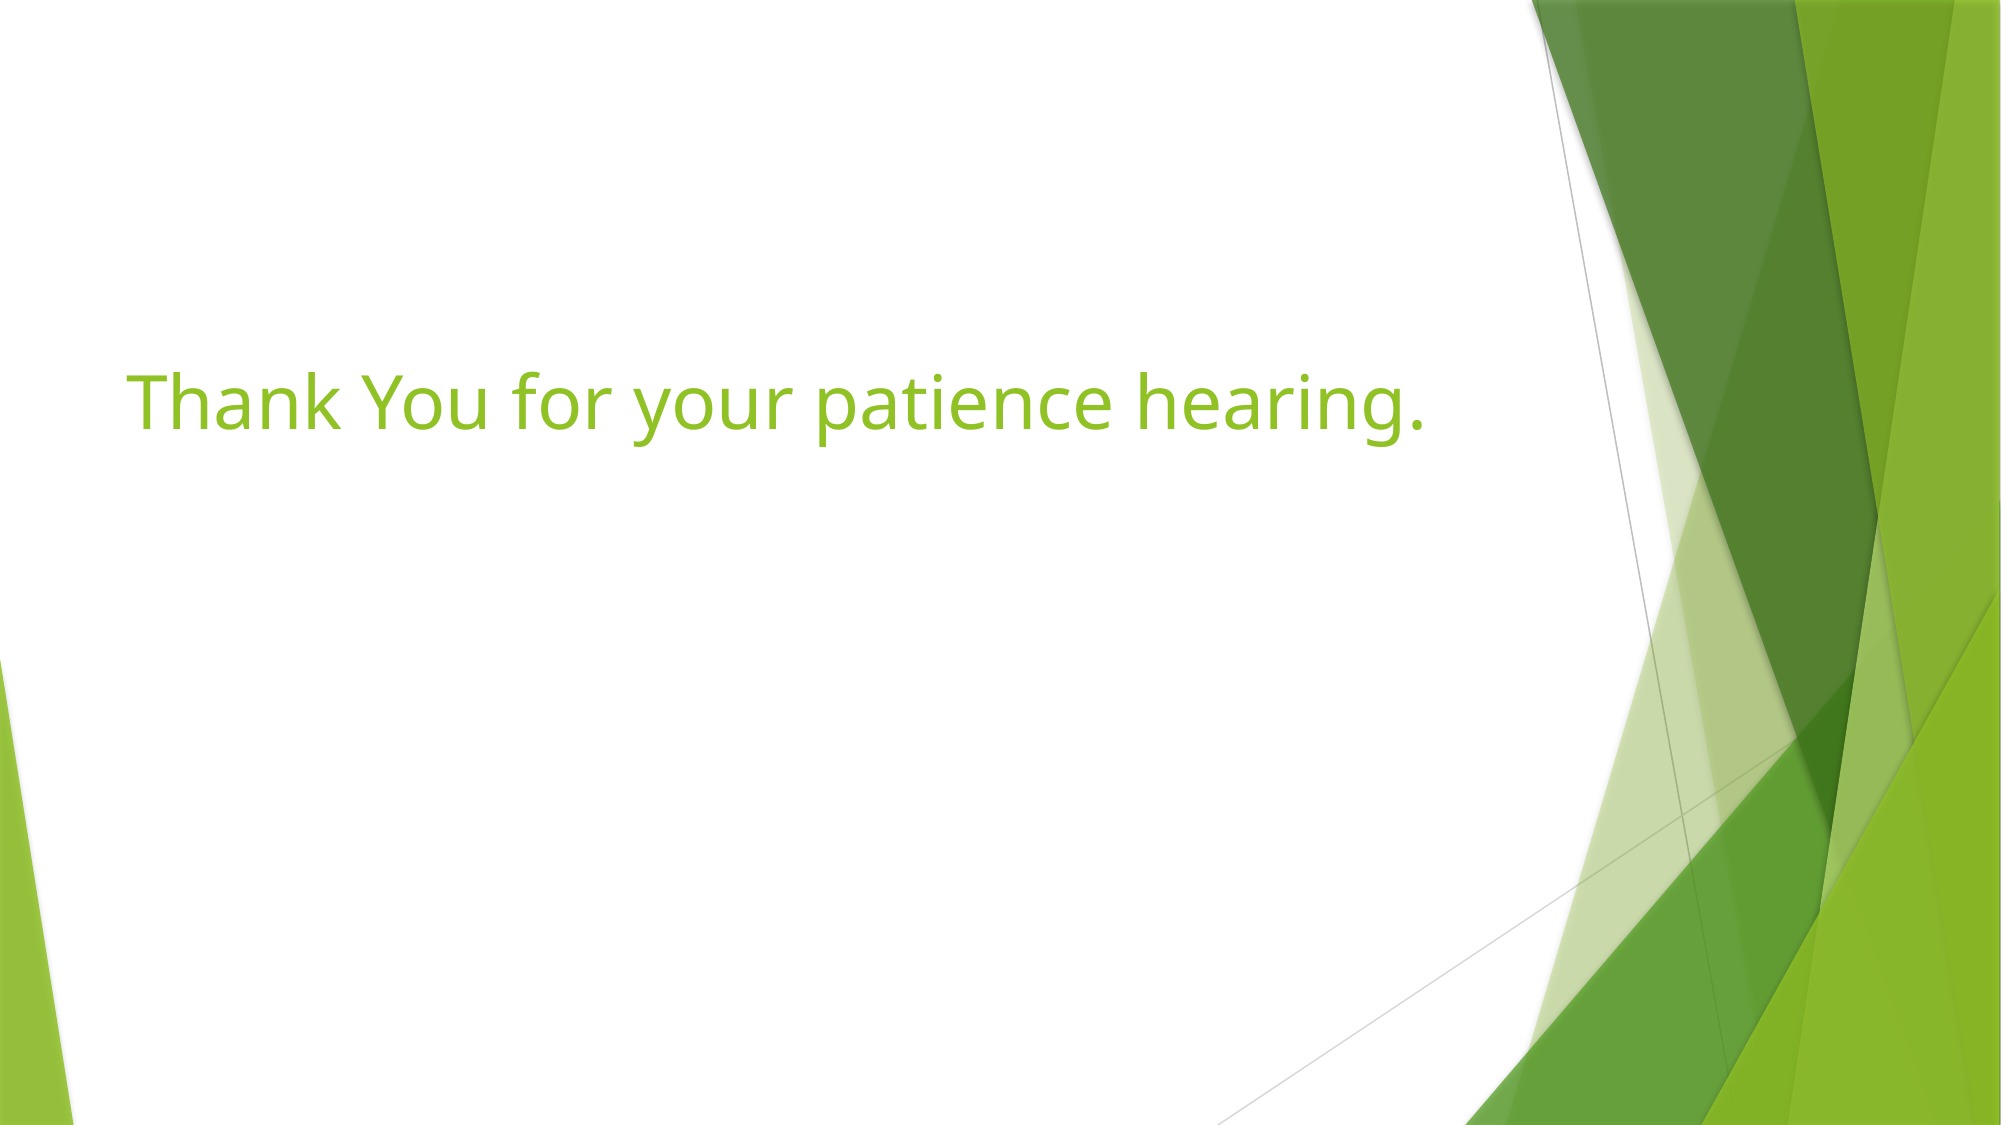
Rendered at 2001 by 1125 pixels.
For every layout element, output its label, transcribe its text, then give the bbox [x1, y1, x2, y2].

title Thank You for your patience hearing. [111, 347, 1522, 538]
